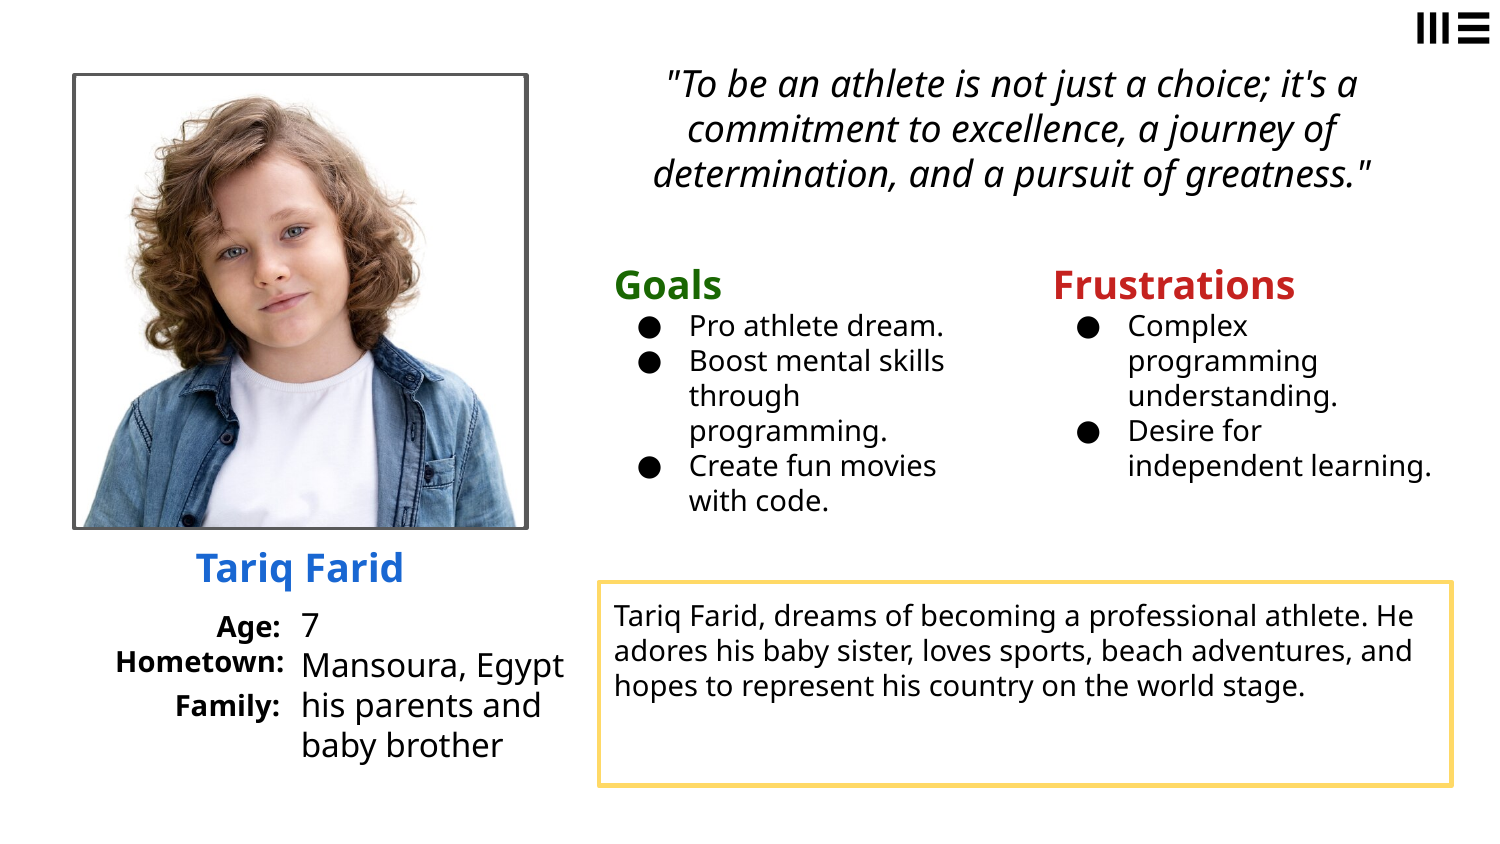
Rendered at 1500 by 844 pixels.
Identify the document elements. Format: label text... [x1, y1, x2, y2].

picture [76, 76, 524, 527]
text_box Goals Pro athlete dream. Boost mental skills through programming. Create fun movies with code. [598, 244, 1013, 562]
text_box 7 Mansoura, Egypt his parents and baby brother [285, 588, 584, 804]
text_box "To be an athlete is not just a choice; it's a commitment to excellence, a journey of determination, and a pursuit of greatness." [598, 75, 1425, 225]
text_box Frustrations Complex programming understanding. Desire for independent learning. [1037, 244, 1452, 562]
text_box Tariq Farid, dreams of becoming a professional athlete. He adores his baby sister, loves sports, beach adventures, and hopes to represent his country on the world stage. [598, 581, 1452, 786]
text_box Age: Hometown: Family: [53, 592, 300, 820]
text_box Tariq Farid [73, 529, 527, 592]
picture [1403, 0, 1500, 79]
